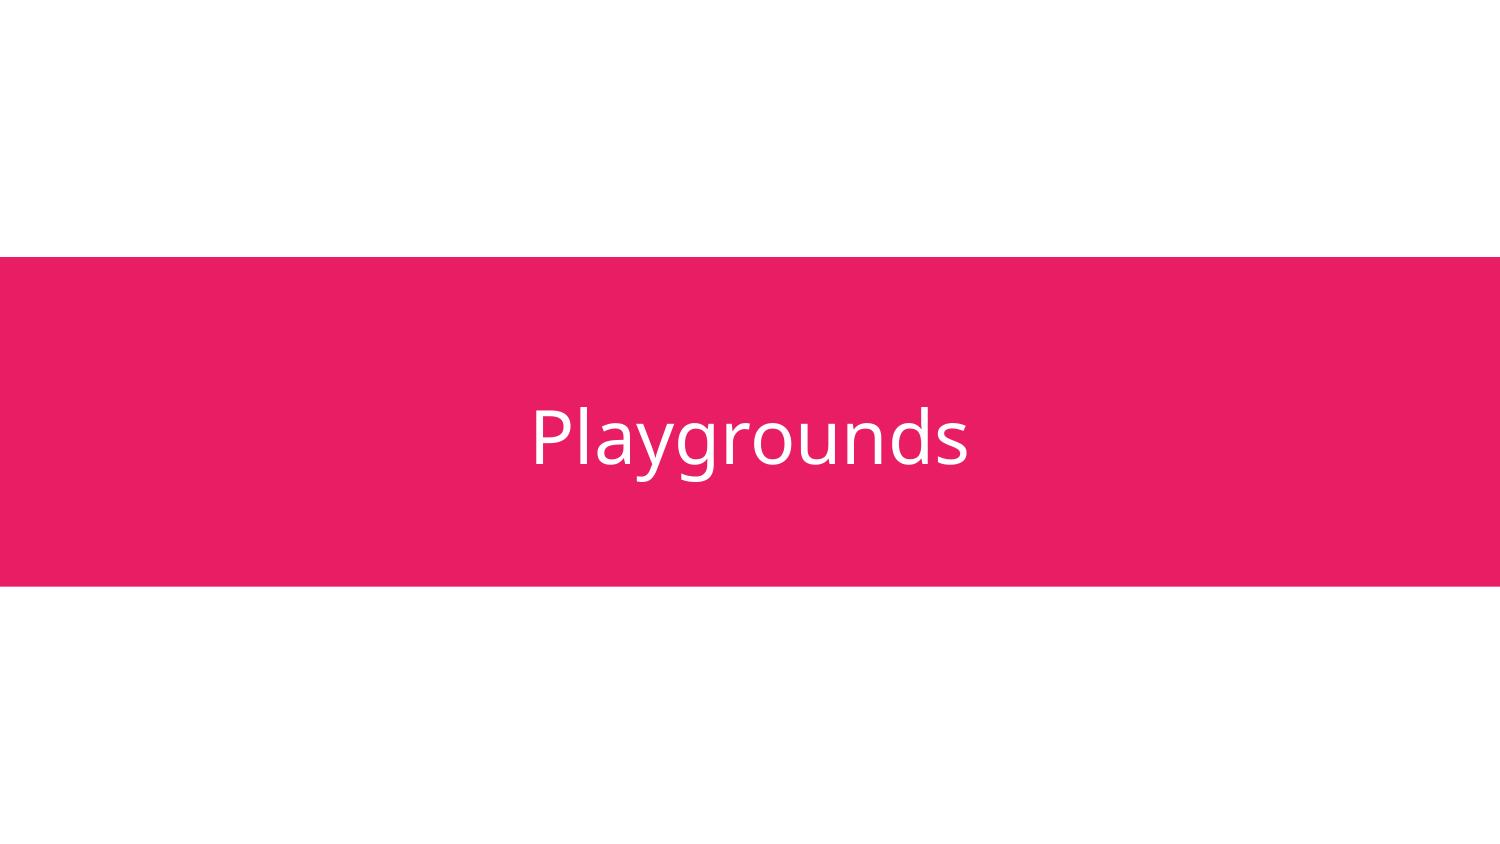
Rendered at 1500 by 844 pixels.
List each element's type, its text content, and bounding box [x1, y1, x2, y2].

title Playgrounds [70, 309, 1430, 559]
